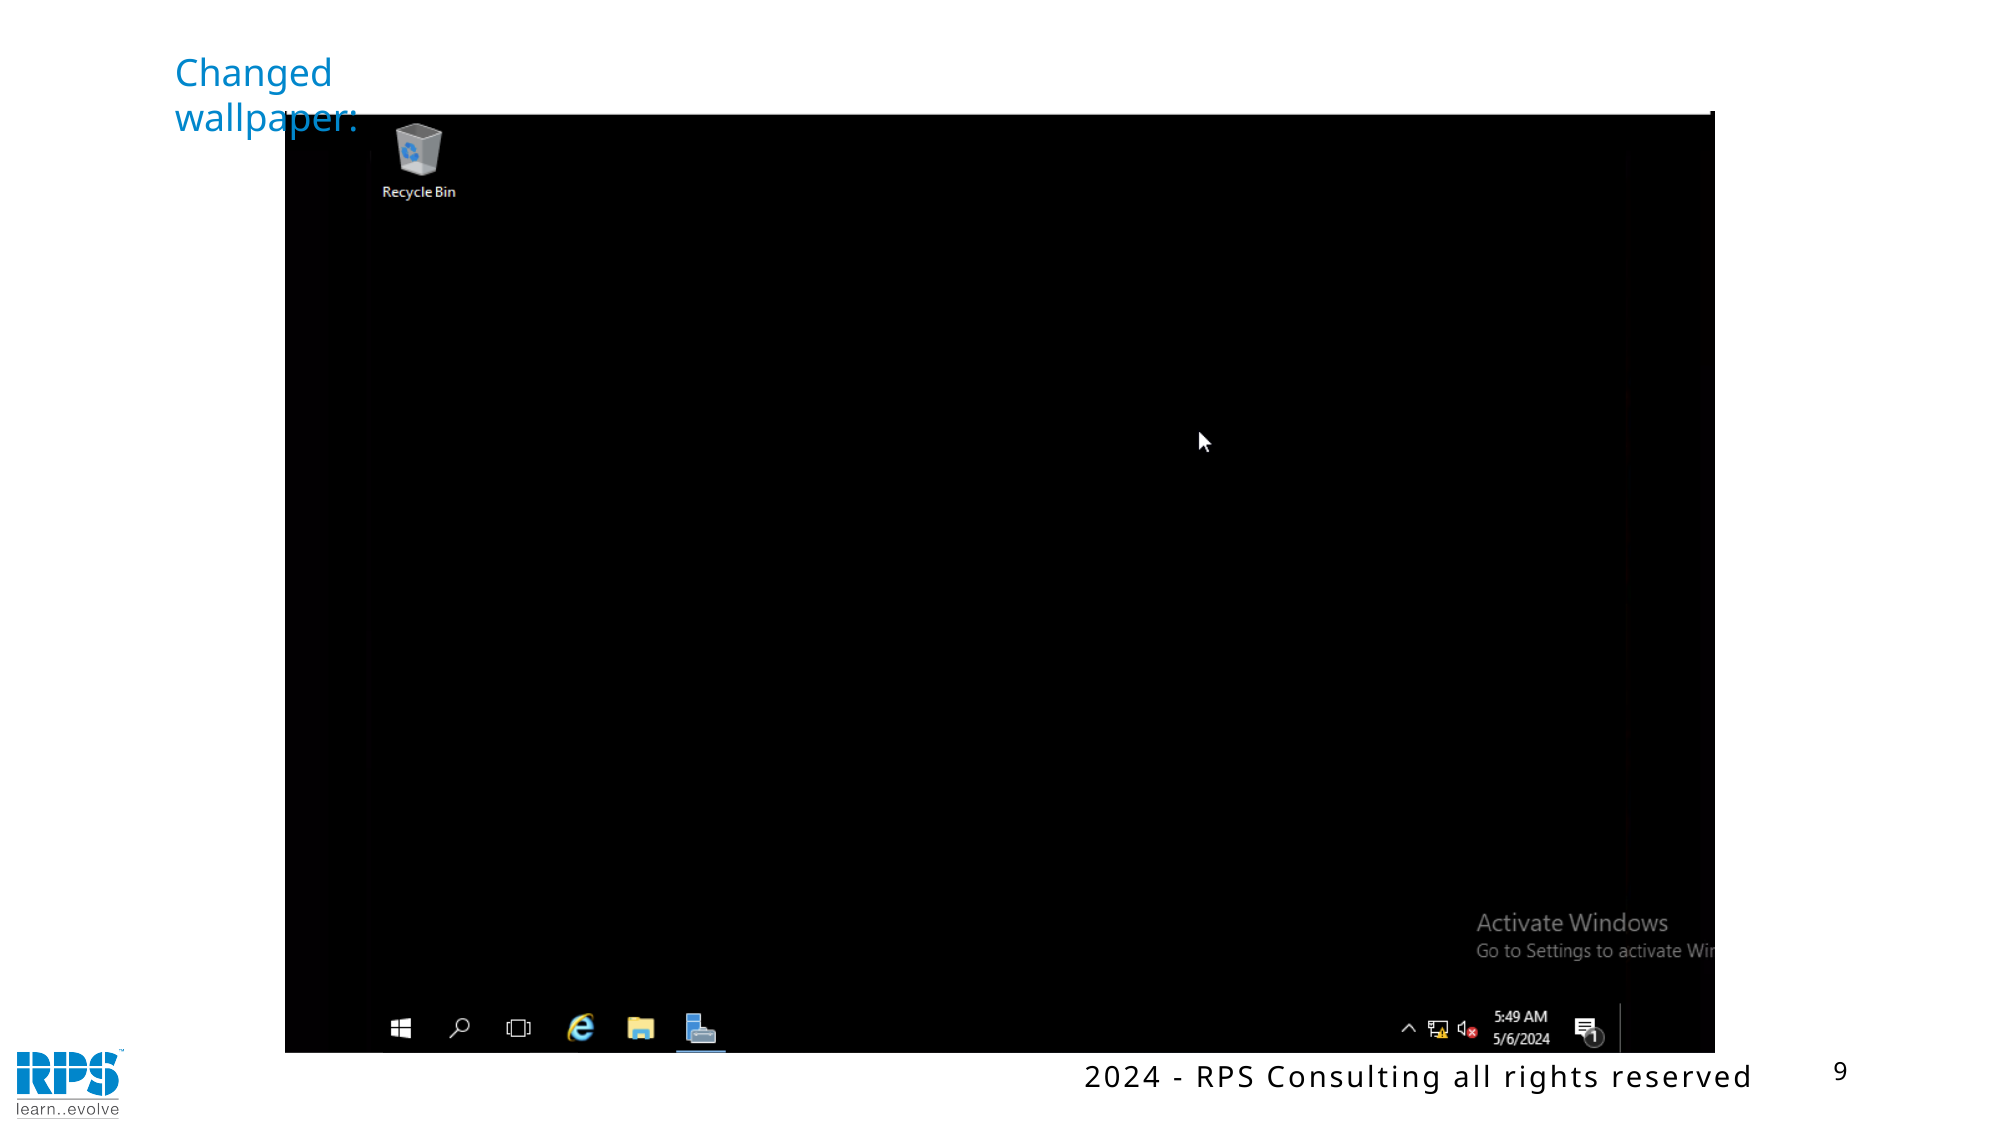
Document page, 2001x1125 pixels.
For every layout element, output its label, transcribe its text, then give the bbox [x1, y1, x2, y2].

slide_number 9 [1412, 1042, 1863, 1103]
picture [296, 114, 305, 127]
text_box Changed wallpaper: [160, 41, 508, 147]
picture [284, 111, 1715, 1054]
text_box 2024 - RPS Consulting all rights reserved [725, 1054, 1412, 1094]
picture [17, 1048, 125, 1120]
